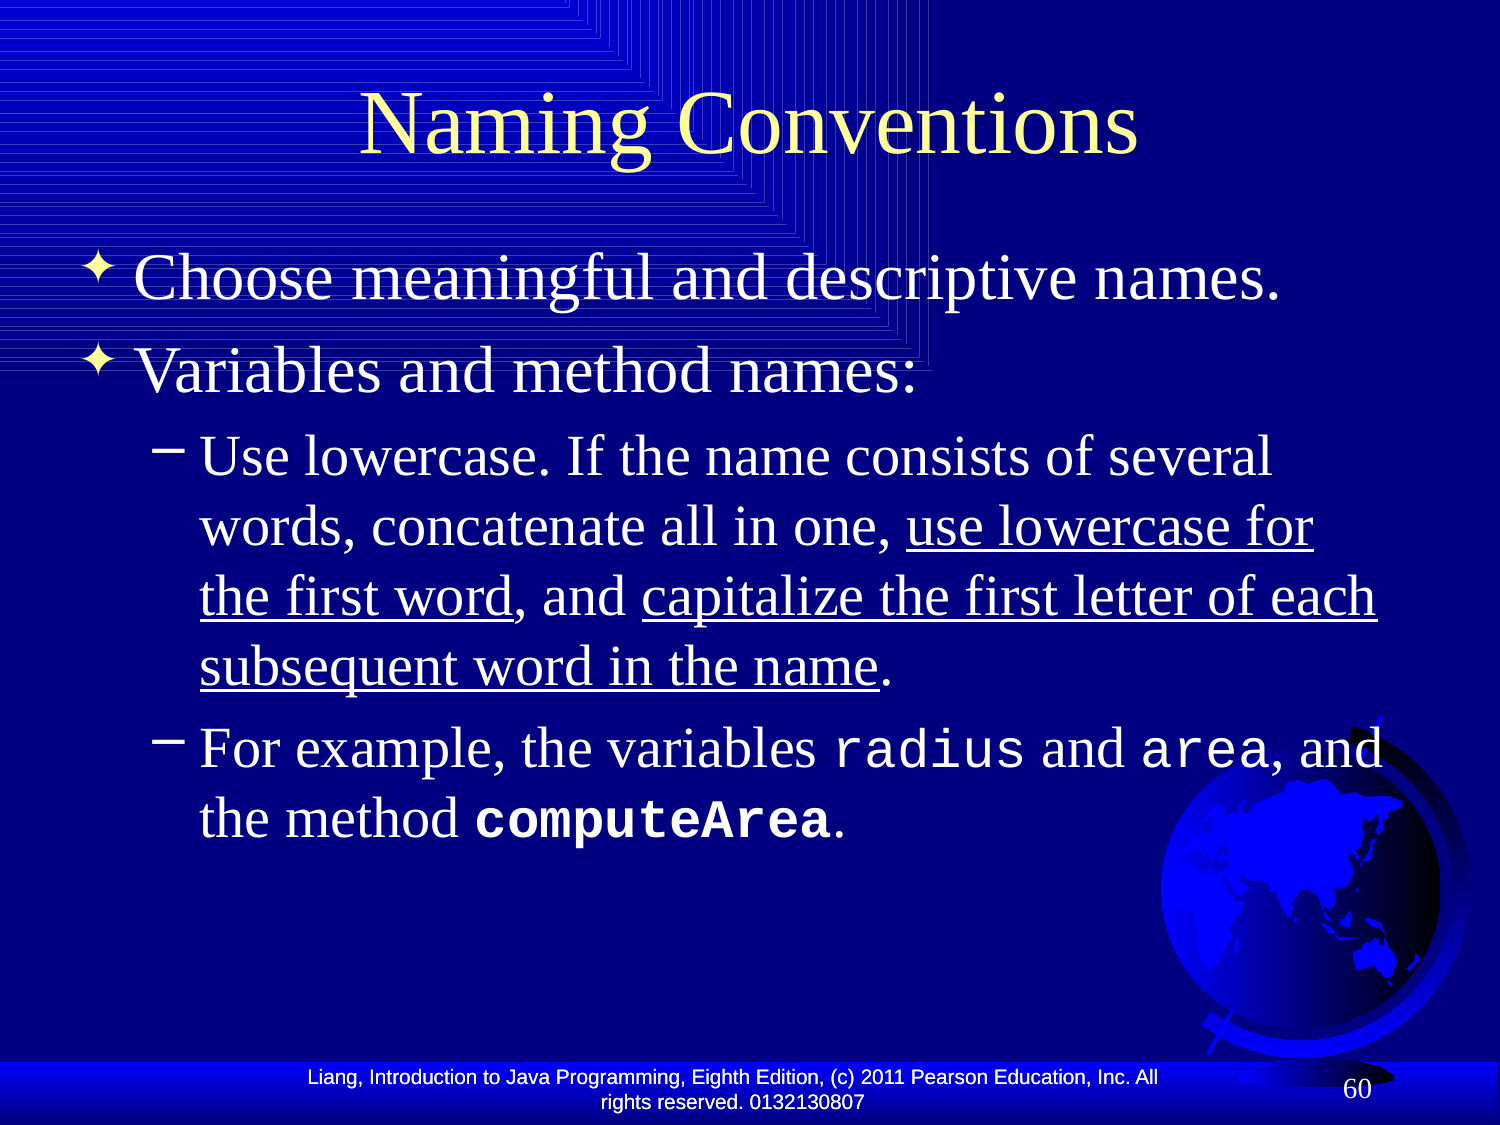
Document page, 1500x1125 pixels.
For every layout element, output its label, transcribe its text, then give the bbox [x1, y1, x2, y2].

list Choose meaningful and descriptive names. Variables and method names: Use lowercase. If the name consists of several words, concatenate all in one, use lowercase for the first word, and capitalize the first letter of each subsequent word in the name. For example, the variables radius and area, and the method computeArea. [62, 224, 1413, 963]
title Naming Conventions [112, 0, 1388, 224]
slide_number 60 [1074, 1049, 1388, 1125]
